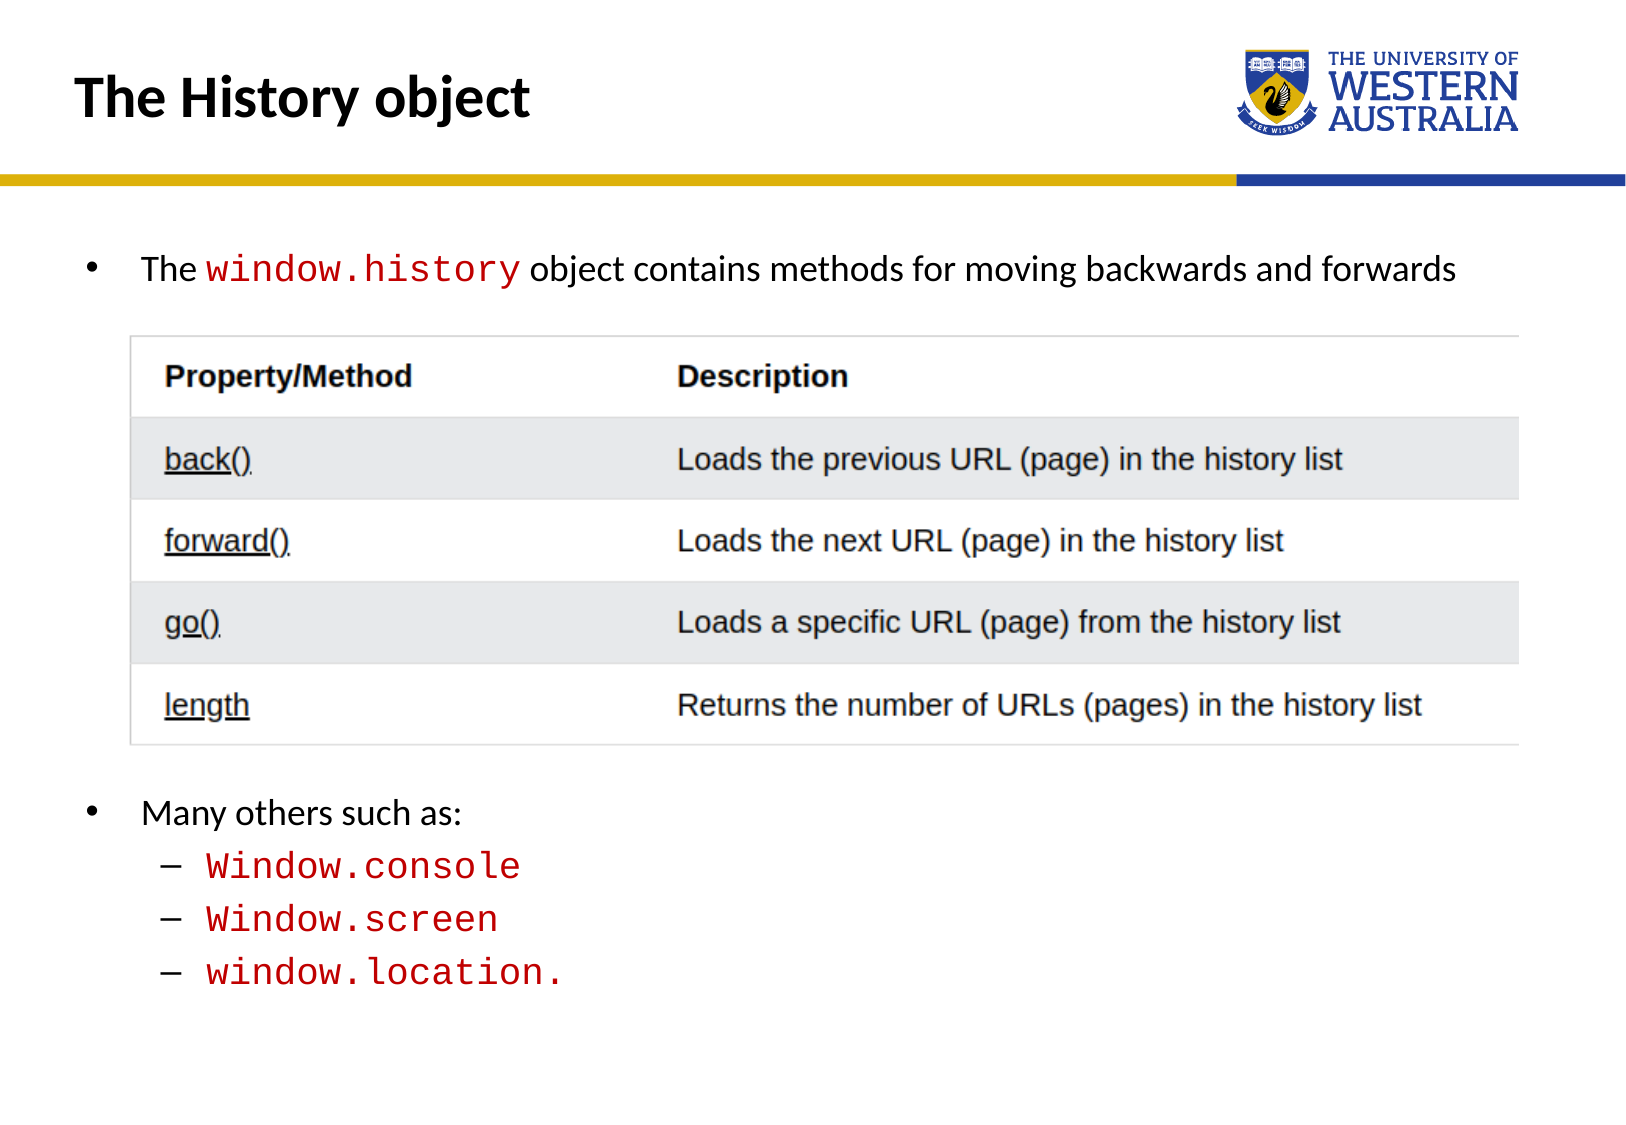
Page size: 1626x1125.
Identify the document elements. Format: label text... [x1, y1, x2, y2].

text_box The window.history object contains methods for moving backwards and forwards Many others such as: Window.console Window.screen window.location. [70, 236, 1601, 993]
text_box The History object [59, 48, 1218, 156]
picture [0, 0, 1626, 1125]
